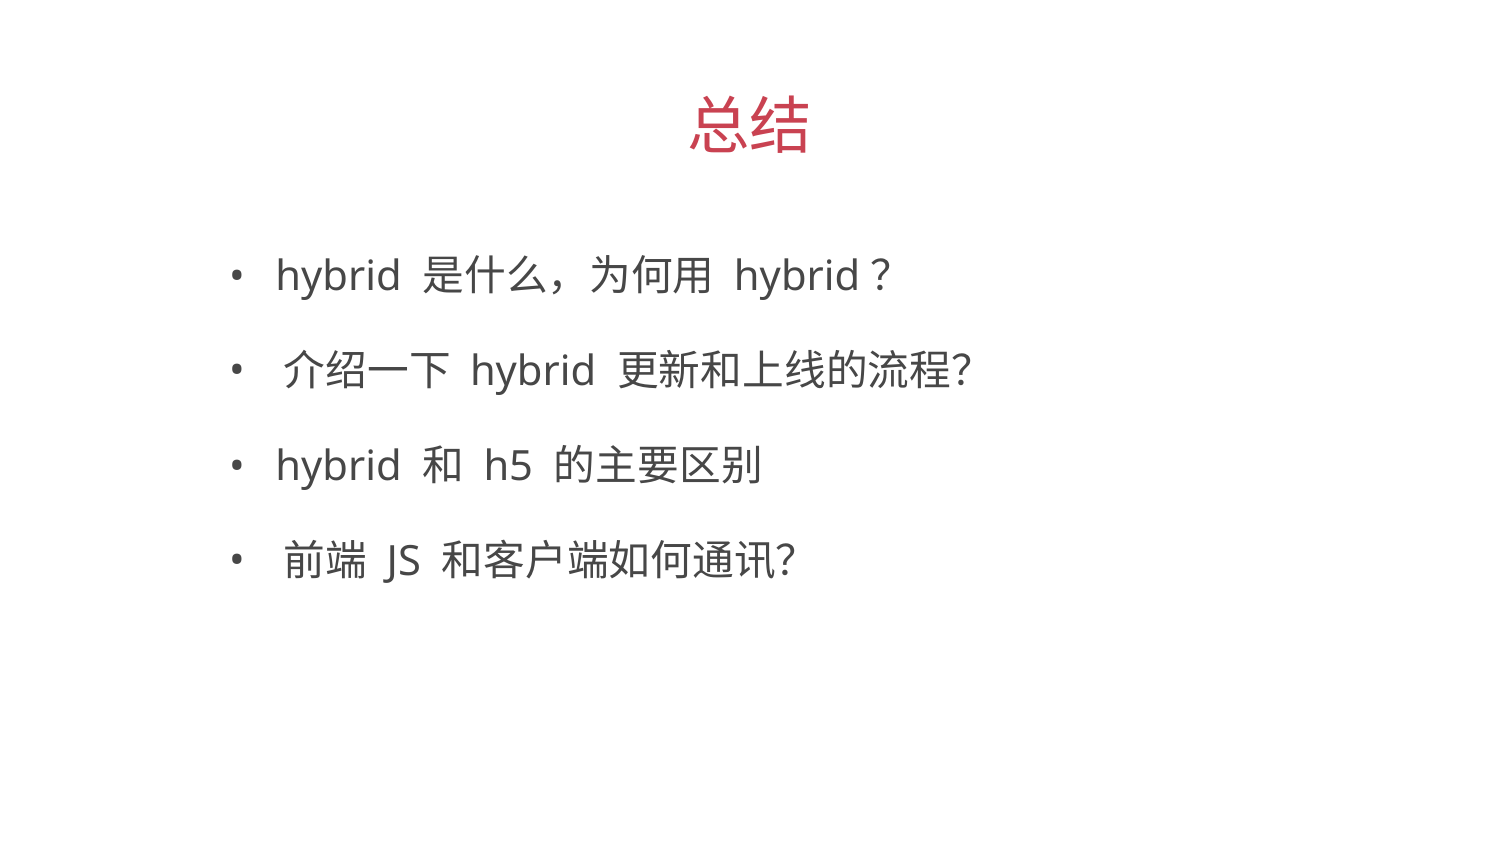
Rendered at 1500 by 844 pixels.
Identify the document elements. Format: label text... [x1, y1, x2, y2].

text_box hybrid 和 h5 的主要区别 [229, 438, 1220, 489]
text_box hybrid 是什么，为何用 hybrid？ [229, 248, 1220, 299]
text_box 介绍一下 hybrid 更新和上线的流程？ [229, 343, 1365, 394]
text_box 前端 JS 和客户端如何通讯？ [229, 533, 1220, 584]
text_box 总结 [687, 86, 813, 162]
